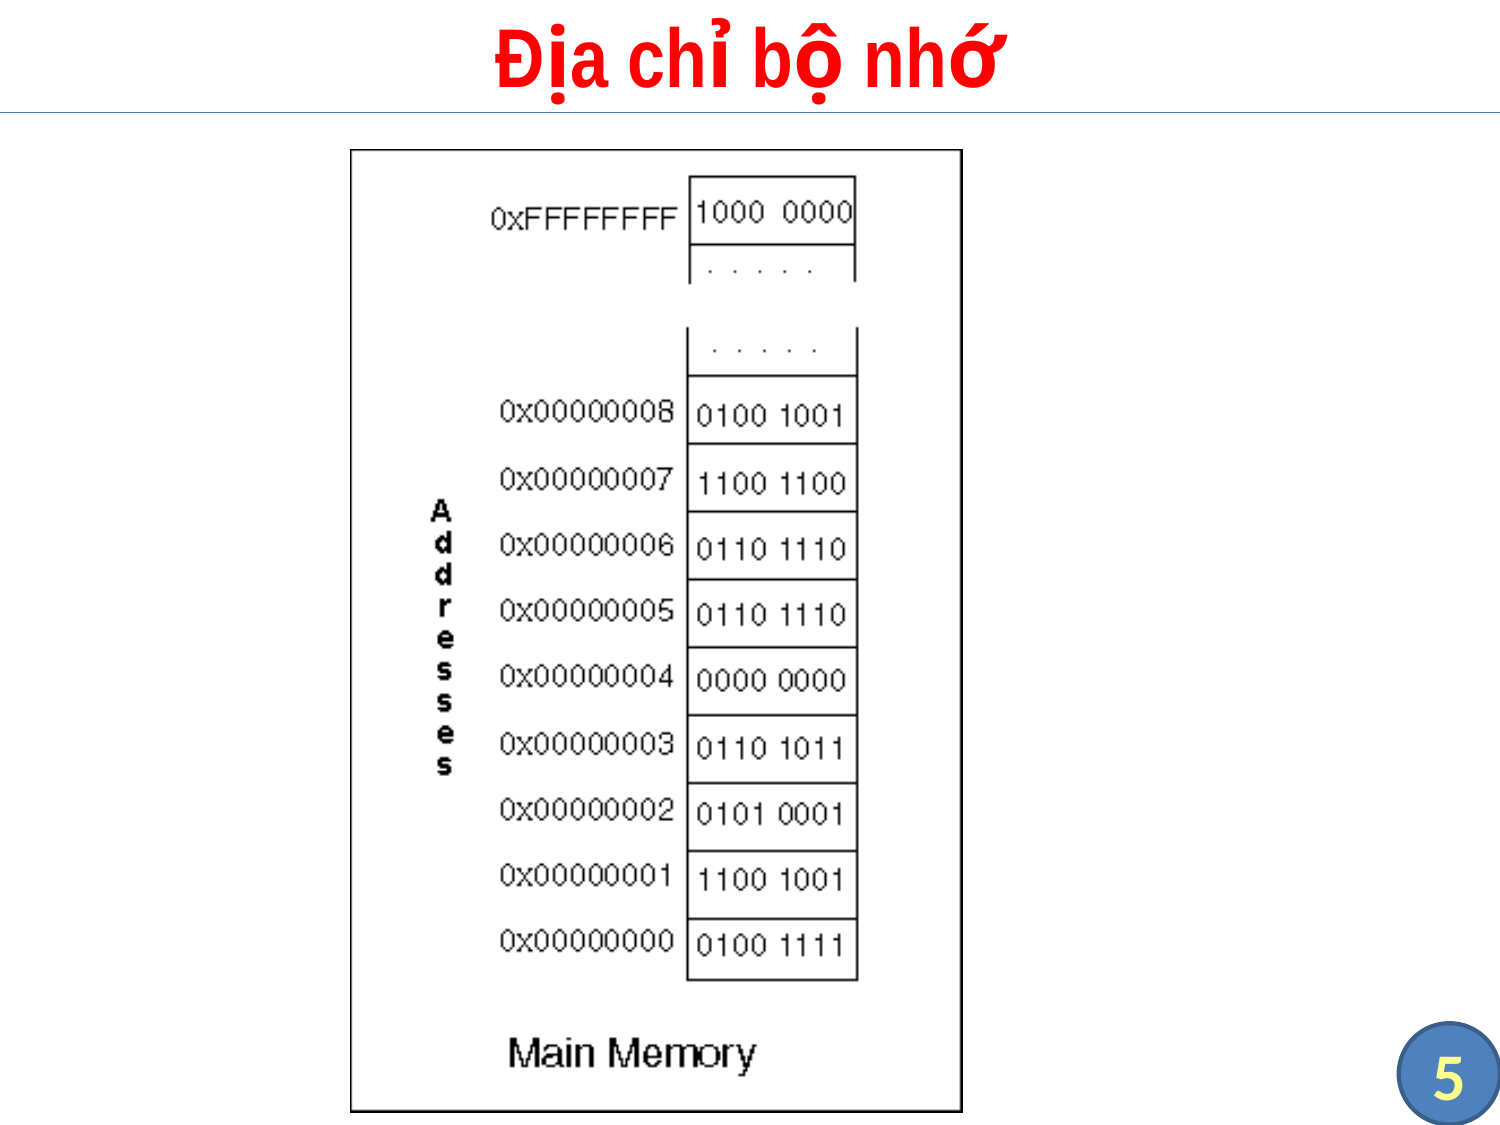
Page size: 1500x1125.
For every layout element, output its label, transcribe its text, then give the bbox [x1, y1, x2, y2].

title Địa chỉ bộ nhớ [0, 0, 1500, 113]
slide_number 5 [1399, 1023, 1500, 1125]
picture [349, 149, 963, 1113]
